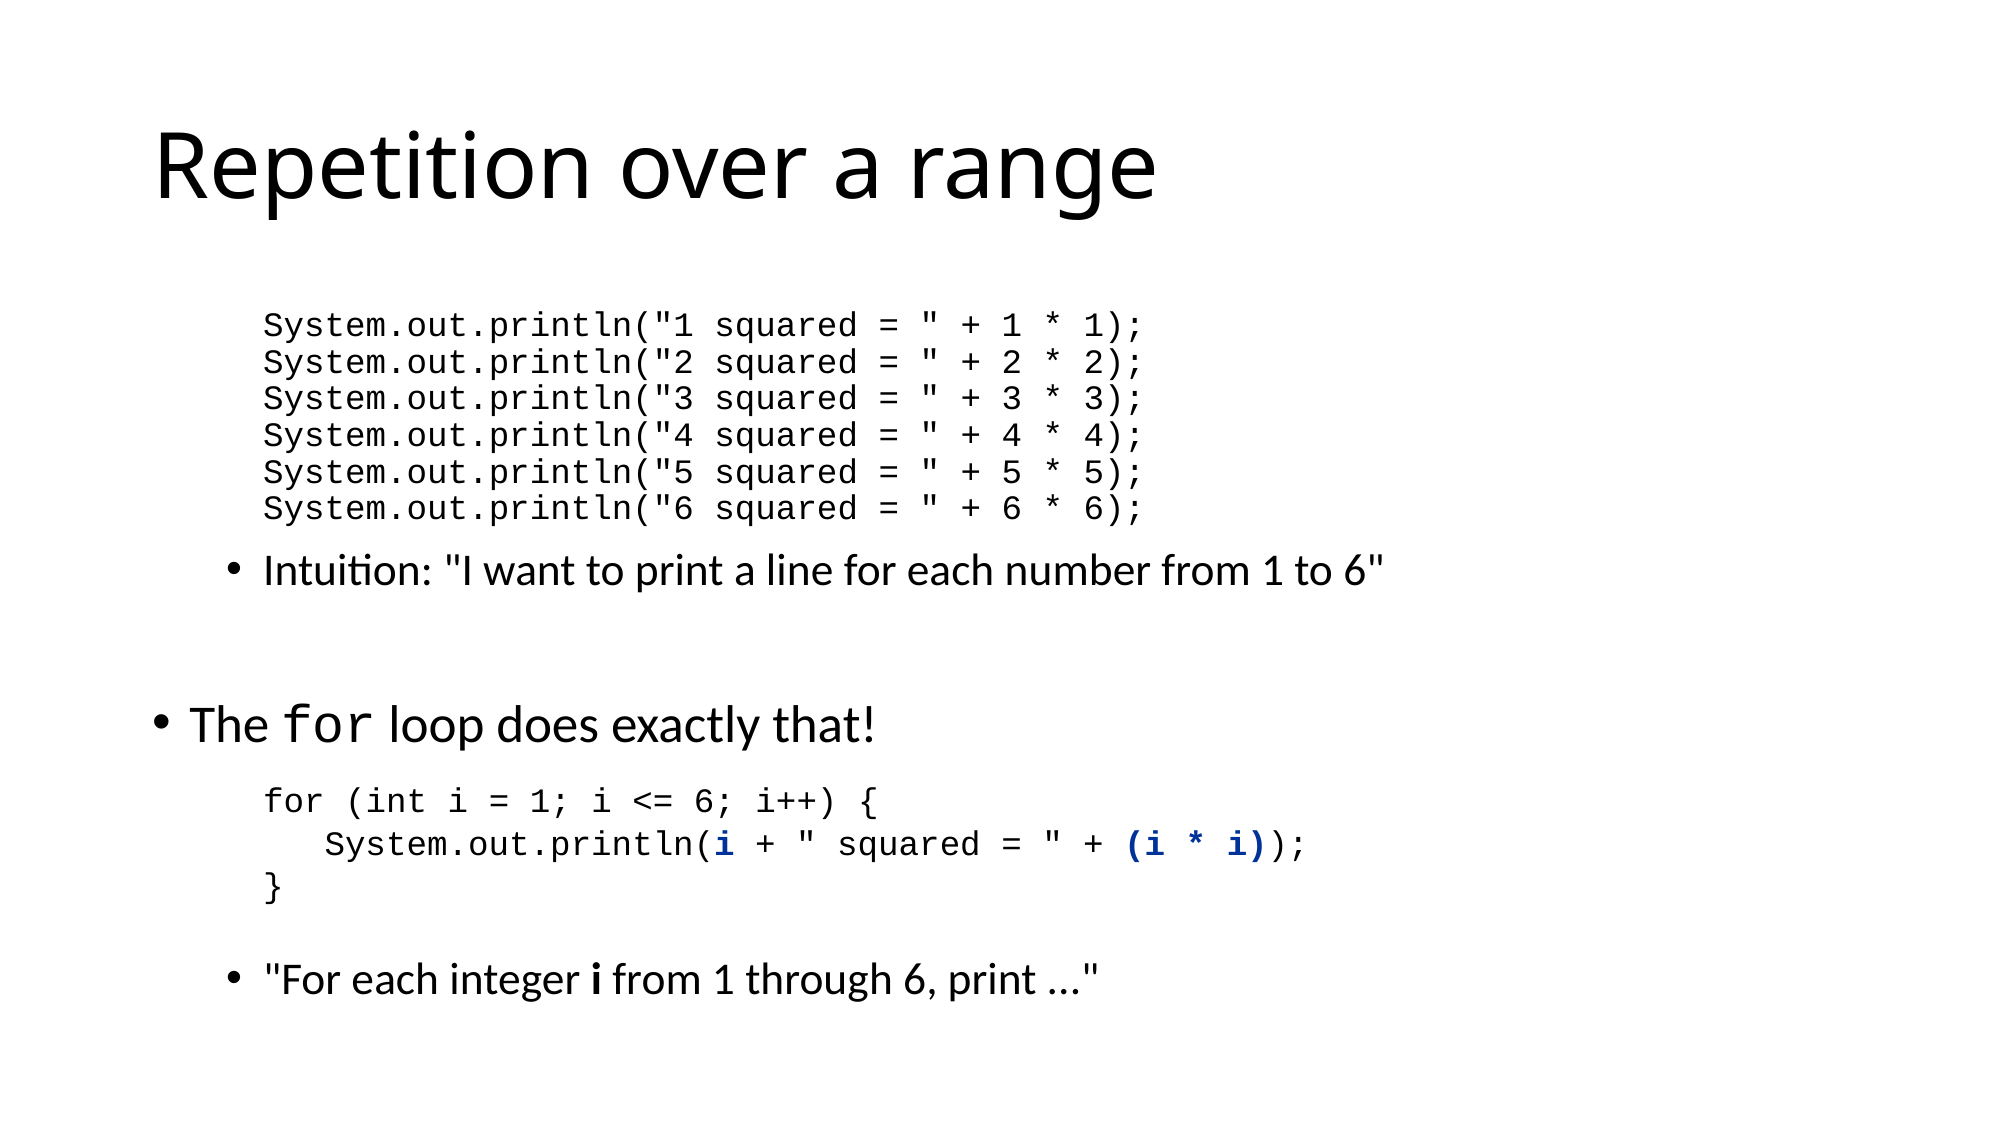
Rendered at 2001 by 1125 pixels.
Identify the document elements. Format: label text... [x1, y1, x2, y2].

list System.out.println("1 squared = " + 1 * 1); System.out.println("2 squared = " + 2 * 2); System.out.println("3 squared = " + 3 * 3); System.out.println("4 squared = " + 4 * 4); System.out.println("5 squared = " + 5 * 5); System.out.println("6 squared = " + 6 * 6); Intuition: "I want to print a line for each number from 1 to 6" The for loop does exactly that! for (int i = 1; i <= 6; i++) { System.out.println(i + " squared = " + (i * i)); } "For each integer i from 1 through 6, print ..." [137, 299, 1863, 1014]
title Repetition over a range [137, 59, 1863, 278]
